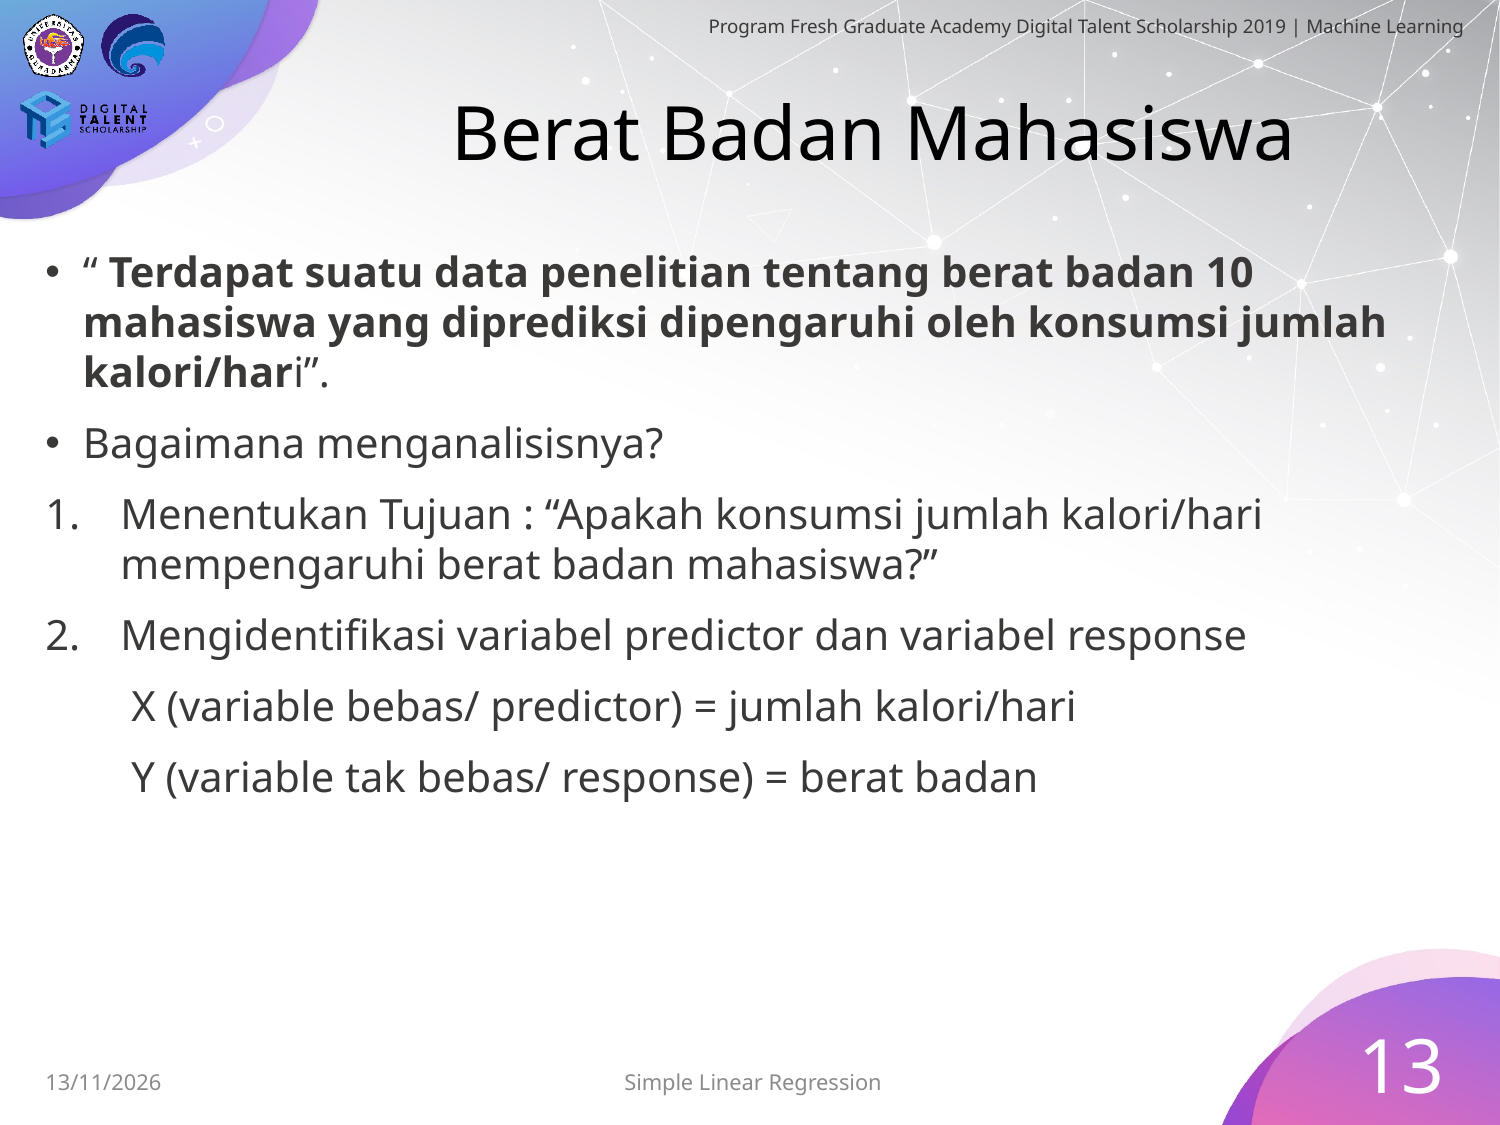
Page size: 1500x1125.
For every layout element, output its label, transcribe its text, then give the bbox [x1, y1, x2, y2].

list “ Terdapat suatu data penelitian tentang berat badan 10 mahasiswa yang diprediksi dipengaruhi oleh konsumsi jumlah kalori/hari”. Bagaimana menganalisisnya? Menentukan Tujuan : “Apakah konsumsi jumlah kalori/hari mempengaruhi berat badan mahasiswa?” Mengidentifikasi variabel predictor dan variabel response X (variable bebas/ predictor) = jumlah kalori/hari Y (variable tak bebas/ response) = berat badan [30, 238, 1477, 974]
slide_number 13 [1327, 1025, 1477, 1115]
title Berat Badan Mahasiswa [271, 66, 1477, 207]
picture [0, 0, 1500, 1125]
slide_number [30, 1053, 272, 1114]
footer Simple Linear Regression [386, 1053, 1121, 1114]
